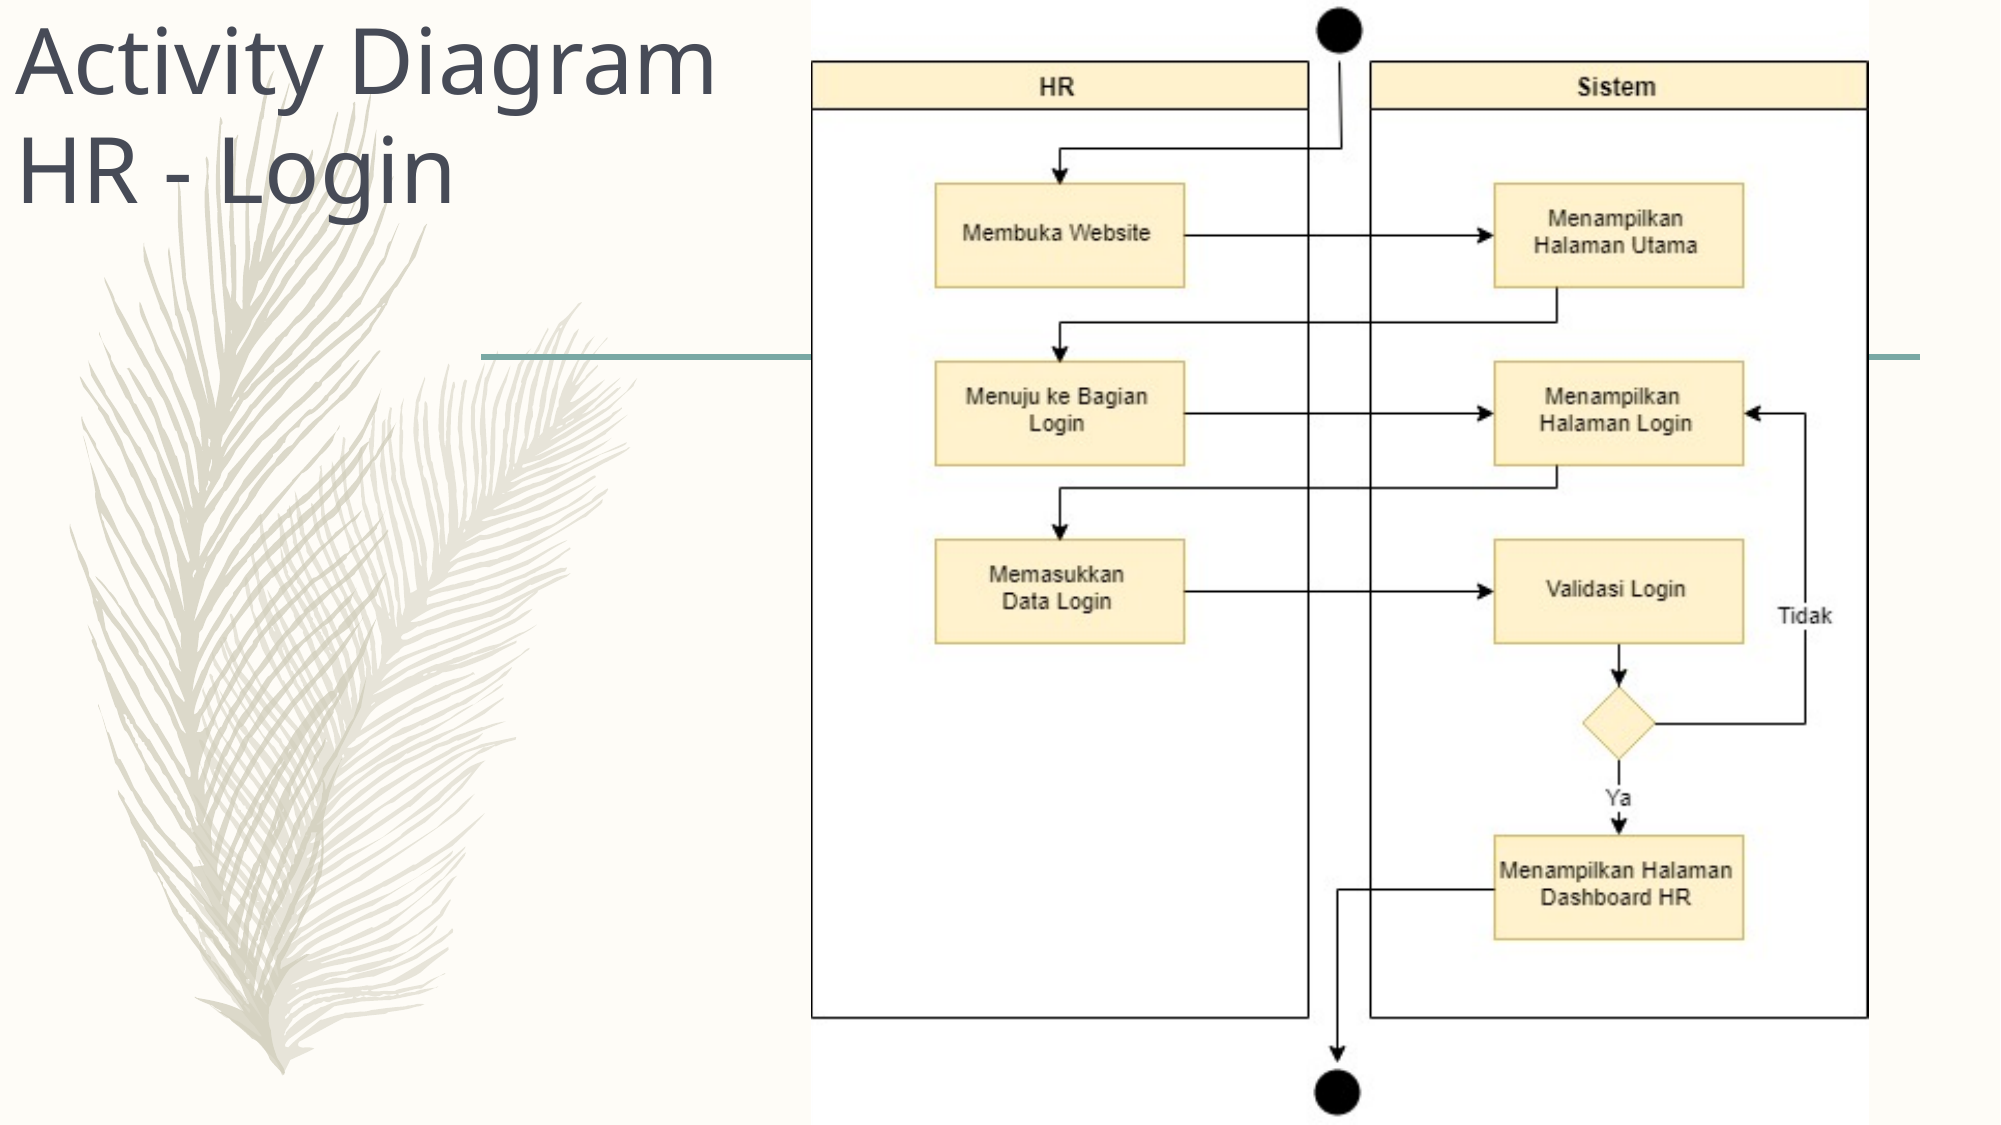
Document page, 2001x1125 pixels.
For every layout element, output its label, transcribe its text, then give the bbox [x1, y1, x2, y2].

title Activity Diagram HR - Login [0, 0, 811, 256]
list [811, 0, 1869, 1125]
